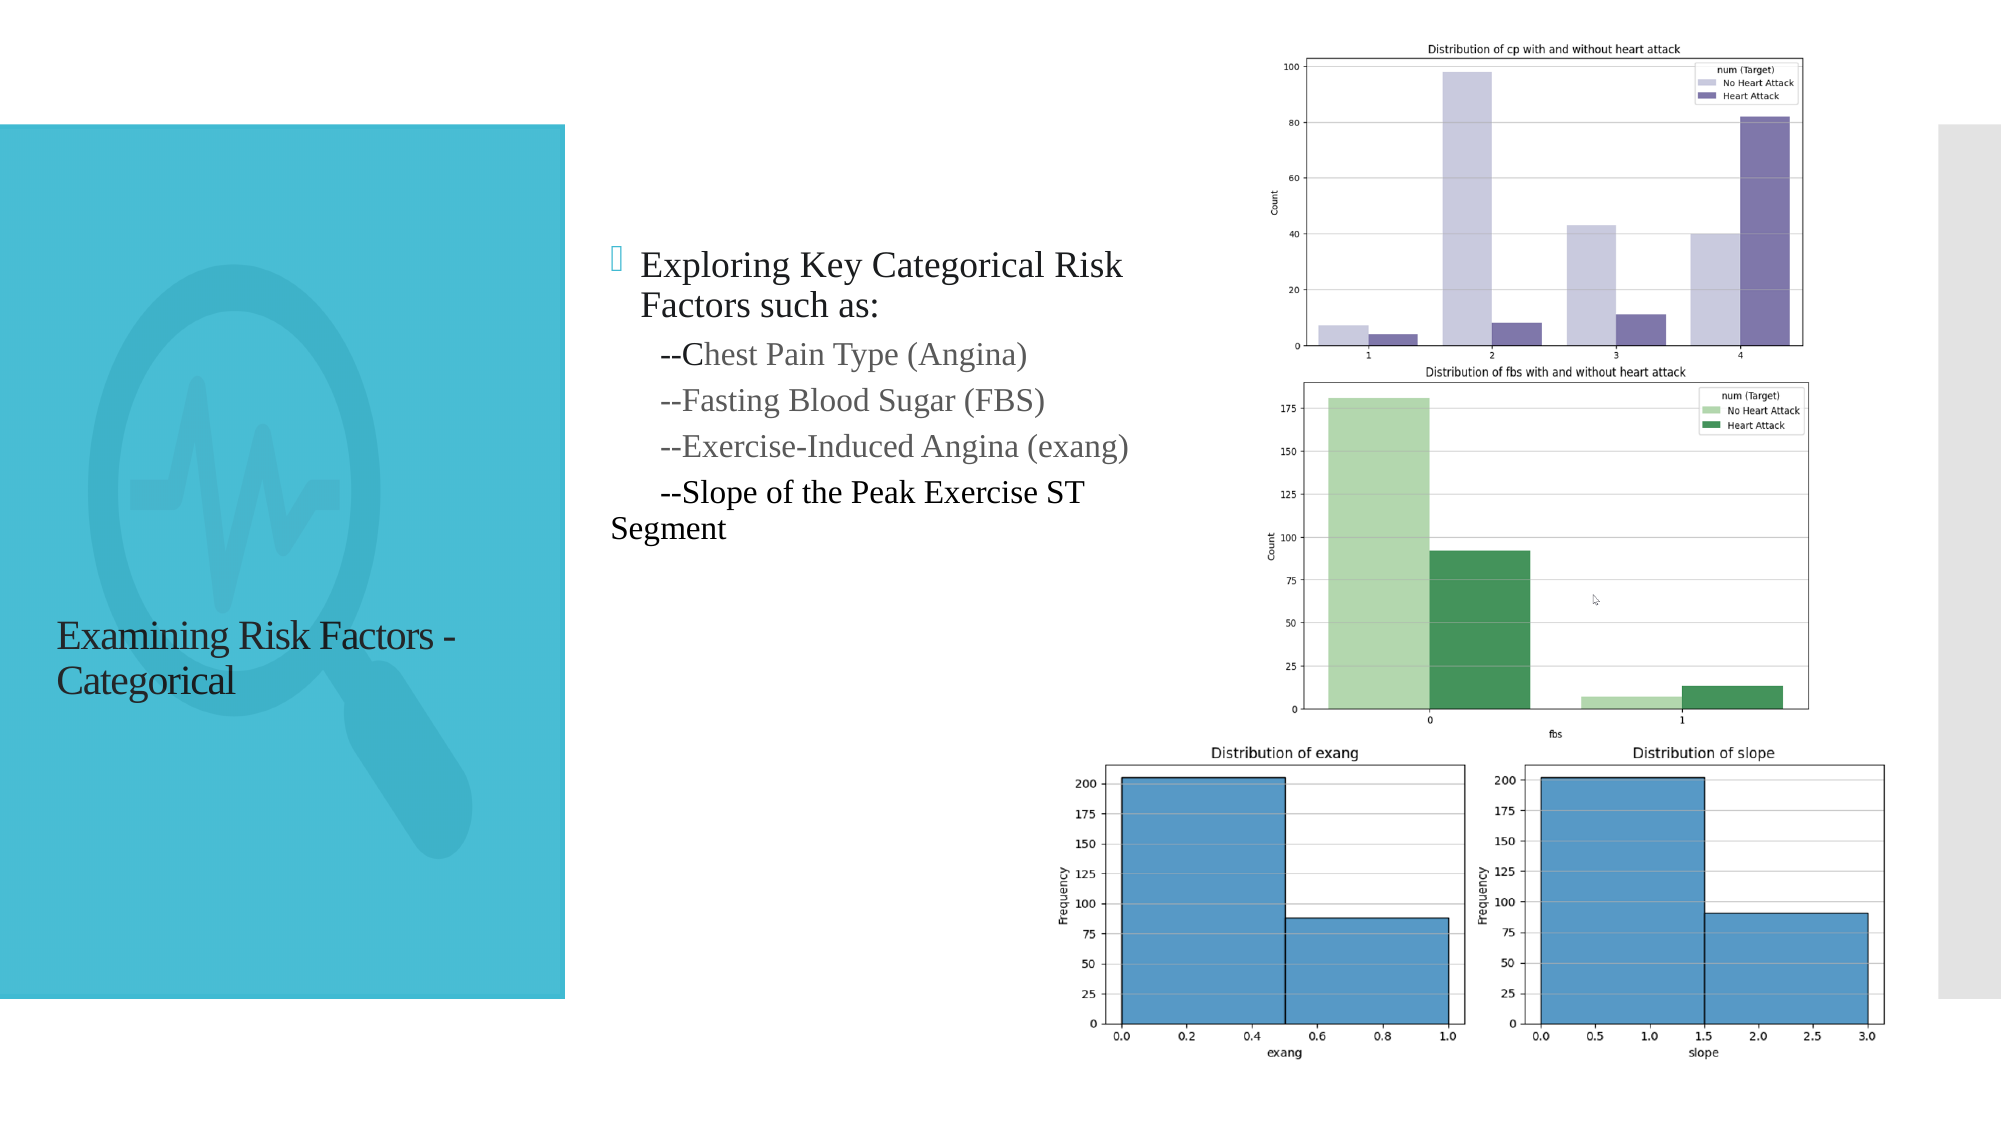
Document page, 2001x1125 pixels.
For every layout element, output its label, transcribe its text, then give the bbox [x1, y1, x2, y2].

picture [1055, 39, 1903, 1068]
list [0, 128, 560, 994]
list Exploring Key Categorical Risk Factors such as: --Chest Pain Type (Angina) --Fasting Blood Sugar (FBS) --Exercise-Induced Angina (exang) --Slope of the Peak Exercise ST Segment [560, 142, 1205, 701]
